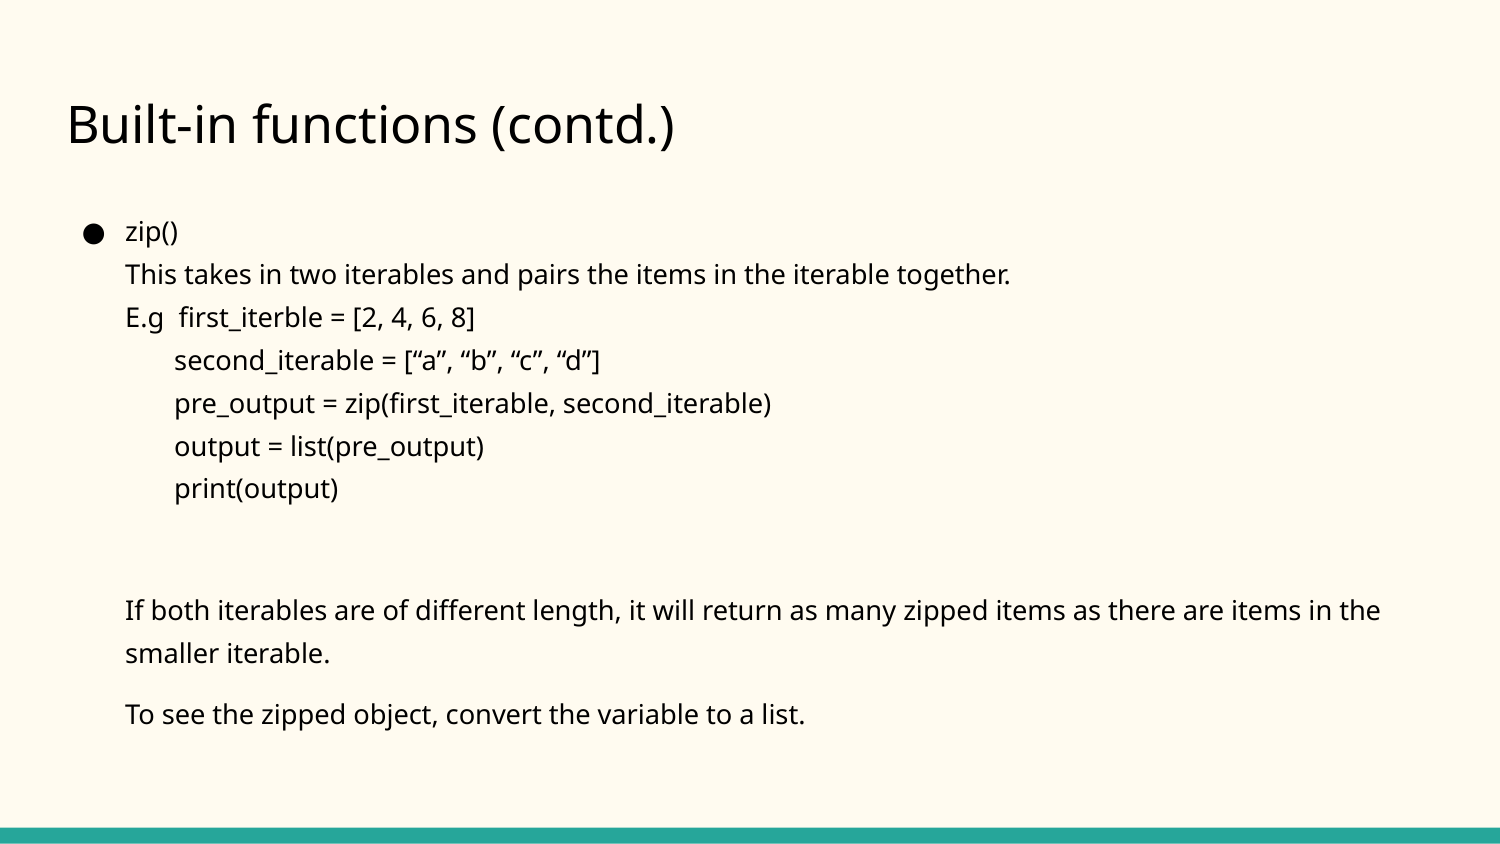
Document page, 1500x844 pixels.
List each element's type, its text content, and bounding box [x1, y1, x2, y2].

list zip() This takes in two iterables and pairs the items in the iterable together. E.g first_iterble = [2, 4, 6, 8] second_iterable = [“a”, “b”, “c”, “d”] pre_output = zip(first_iterable, second_iterable) output = list(pre_output) print(output) If both iterables are of different length, it will return as many zipped items as there are items in the smaller iterable. To see the zipped object, convert the variable to a list. [51, 192, 1449, 750]
title Built-in functions (contd.) [51, 72, 1449, 174]
